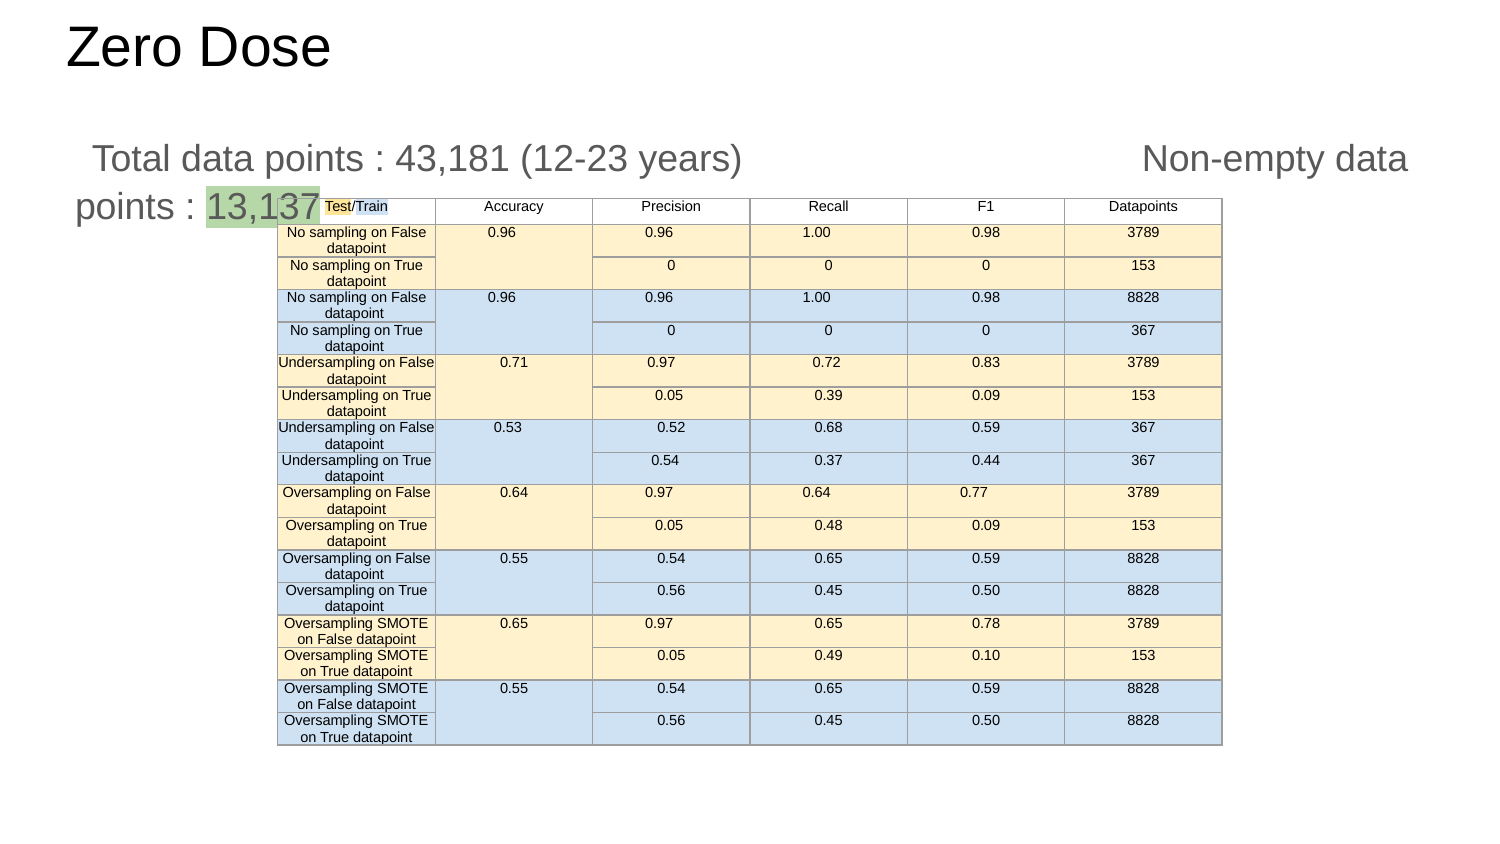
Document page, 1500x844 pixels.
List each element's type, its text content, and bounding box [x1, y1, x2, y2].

table_cell 0.78 [908, 616, 1064, 647]
table_cell 0.59 [908, 551, 1064, 582]
table_cell Oversampling SMOTE on False datapoint [278, 681, 435, 712]
table_cell 8828 [1065, 290, 1221, 321]
table_header F1 [908, 199, 1064, 224]
table_cell 0.65 [751, 681, 907, 712]
table_cell 0.53 [436, 420, 592, 484]
table_cell 0.39 [751, 388, 907, 419]
table_cell 0 [908, 323, 1064, 354]
table_cell 0.49 [751, 648, 907, 679]
table_cell 153 [1065, 648, 1221, 679]
table_cell Oversampling on False datapoint [278, 485, 435, 517]
table_cell 0.54 [593, 453, 749, 484]
table_cell 153 [1065, 518, 1221, 549]
table_cell 0.55 [436, 551, 592, 614]
table_cell 0.96 [593, 290, 749, 321]
table_cell Undersampling on False datapoint [278, 420, 435, 452]
table_cell 0.77 [908, 485, 1064, 517]
table_cell 0.71 [436, 355, 592, 419]
table_cell 0.97 [593, 485, 749, 517]
table_cell Undersampling on True datapoint [278, 388, 435, 419]
table_cell 0 [593, 258, 749, 289]
table_cell No sampling on False datapoint [278, 225, 435, 256]
table_cell 0.48 [751, 518, 907, 549]
table_cell 0.83 [908, 355, 1064, 386]
table_cell 153 [1065, 258, 1221, 289]
table_cell 3789 [1065, 616, 1221, 647]
table_header Recall [751, 199, 907, 224]
table_header Datapoints [1065, 199, 1221, 224]
table_cell Oversampling SMOTE on True datapoint [278, 648, 435, 679]
table_cell No sampling on True datapoint [278, 323, 435, 354]
table_cell 0.68 [751, 420, 907, 452]
table_cell Oversampling on False datapoint [278, 551, 435, 582]
table_cell Oversampling SMOTE on False datapoint [278, 616, 435, 647]
table_cell 0.37 [751, 453, 907, 484]
table_cell 8828 [1065, 681, 1221, 712]
table_cell 0.05 [593, 648, 749, 679]
table_cell 0.72 [751, 355, 907, 386]
table_cell 0.44 [908, 453, 1064, 484]
table_cell 1.00 [751, 290, 907, 321]
table_cell 0.65 [436, 616, 592, 679]
table_cell 0.09 [908, 388, 1064, 419]
table_cell 0.96 [436, 290, 592, 354]
table_cell 0.59 [908, 420, 1064, 452]
table_cell 367 [1065, 420, 1221, 452]
table_cell 0.10 [908, 648, 1064, 679]
table_cell 0.55 [436, 681, 592, 744]
table_cell 0.96 [593, 225, 749, 256]
table_cell 0.05 [593, 388, 749, 419]
table_cell 0.50 [908, 583, 1064, 614]
table_cell Oversampling on True datapoint [278, 518, 435, 549]
table_cell 0 [751, 258, 907, 289]
table_cell No sampling on False datapoint [278, 290, 435, 321]
table_header Test/Train [278, 199, 435, 224]
table_cell 0 [751, 323, 907, 354]
table_cell 8828 [1065, 551, 1221, 582]
table_cell 0.59 [908, 681, 1064, 712]
table_cell 0 [593, 323, 749, 354]
table_cell 0.97 [593, 616, 749, 647]
table_cell 0.64 [751, 485, 907, 517]
table_cell 0.45 [751, 583, 907, 614]
table_cell 0.05 [593, 518, 749, 549]
table_cell 8828 [1065, 713, 1221, 744]
table_cell 0.52 [593, 420, 749, 452]
table_cell 3789 [1065, 355, 1221, 386]
table_cell 0.56 [593, 583, 749, 614]
table_cell 367 [1065, 453, 1221, 484]
table_cell Oversampling on True datapoint [278, 583, 435, 614]
table_cell 0.54 [593, 551, 749, 582]
table_cell 0.65 [751, 616, 907, 647]
table_cell Undersampling on False datapoint [278, 355, 435, 386]
table_header Accuracy [436, 199, 592, 224]
table_cell Oversampling SMOTE on True datapoint [278, 713, 435, 744]
table_cell 3789 [1065, 225, 1221, 256]
table_cell 0.54 [593, 681, 749, 712]
table_cell 0.50 [908, 713, 1064, 744]
table_cell 0.98 [908, 290, 1064, 321]
table_cell No sampling on True datapoint [278, 258, 435, 289]
table_cell Undersampling on True datapoint [278, 453, 435, 484]
list Total data points : 43,181 (12-23 years) Non-empty data points : 13,137 12,617 False,520 True [51, 116, 1449, 677]
table_header Precision [593, 199, 749, 224]
title Zero Dose [51, 0, 1449, 94]
table_cell 0.65 [751, 551, 907, 582]
table_cell 3789 [1065, 485, 1221, 517]
table_cell 0.98 [908, 225, 1064, 256]
table_cell 153 [1065, 388, 1221, 419]
table_cell 0.96 [436, 225, 592, 289]
table_cell 0 [908, 258, 1064, 289]
table_cell 0.64 [436, 485, 592, 549]
table_cell 8828 [1065, 583, 1221, 614]
table_cell 367 [1065, 323, 1221, 354]
table_cell 0.56 [593, 713, 749, 744]
table_cell 1.00 [751, 225, 907, 256]
table_cell 0.09 [908, 518, 1064, 549]
table_cell 0.97 [593, 355, 749, 386]
table_cell 0.45 [751, 713, 907, 744]
